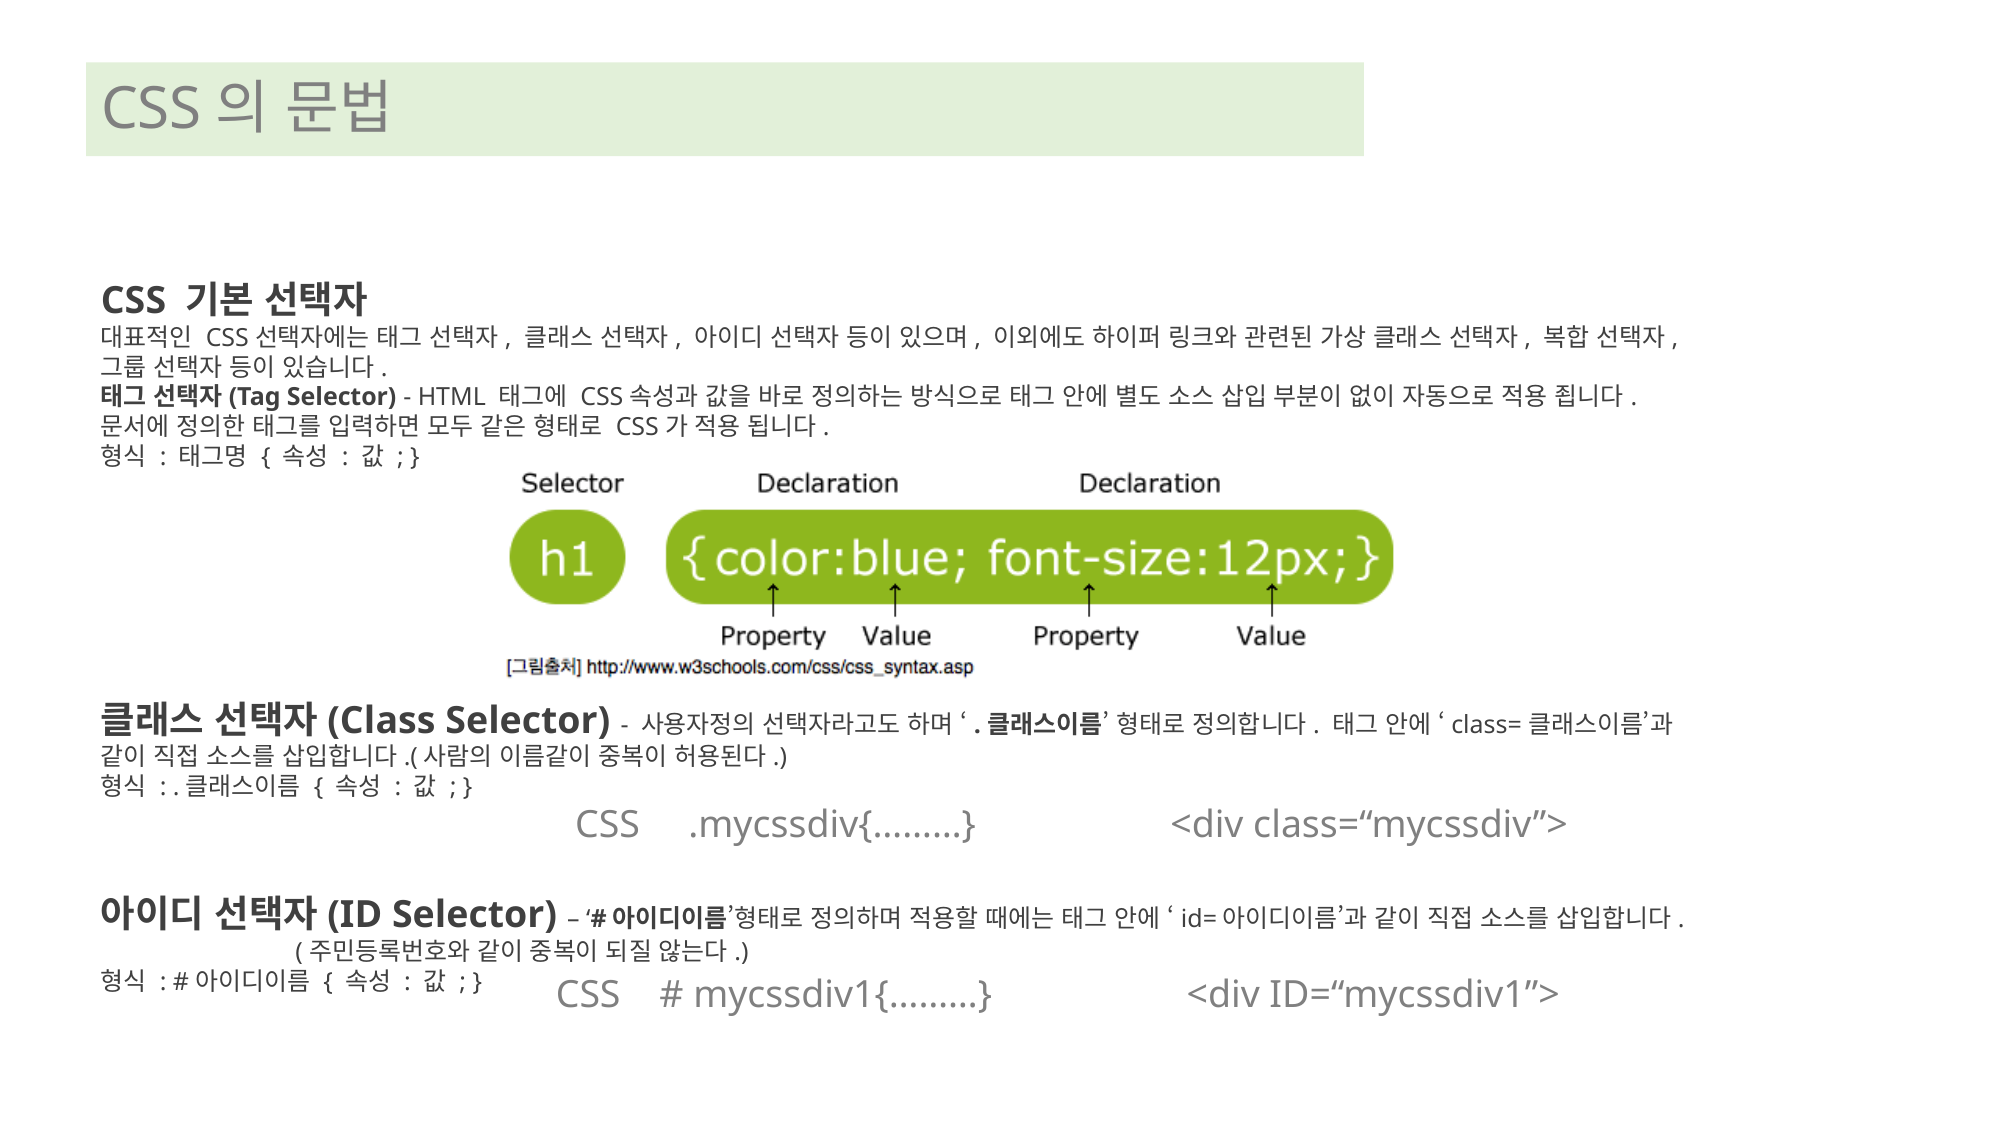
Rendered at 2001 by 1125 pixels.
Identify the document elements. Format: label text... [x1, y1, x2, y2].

text_box CSS 기본 선택자 대표적인 CSS선택자에는 태그 선택자, 클래스 선택자, 아이디 선택자 등이 있으며, 이외에도 하이퍼 링크와 관련된 가상 클래스 선택자, 복합 선택자, 그룹 선택자 등이 있습니다. 태그 선택자(Tag Selector) - HTML 태그에 CSS속성과 값을 바로 정의하는 방식으로 태그 안에 별도 소스 삽입 부분이 없이 자동으로 적용 죕니다. 문서에 정의한 태그를 입력하면 모두 같은 형태로 CSS가 적용 됩니다. 형식 : 태그명 { 속성 : 값 ; } 클래스 선택자(Class Selector) - 사용자정의 선택자라고도 하며 ‘.클래스이름’ 형태로 정의합니다. 태그 안에 ‘class=클래스이름’과 같이 직접 소스를 삽입합니다.(사람의 이름같이 중복이 허용된다.) 형식 : .클래스이름 { 속성 : 값 ; } 아이디 선택자(ID Selector) – ‘#아이디이름’형태로 정의하며 적용할 때에는 태그 안에 ‘id=아이디이름’과 같이 직접 소스를 삽입합니다. (주민등록번호와 같이 중복이 되질 않는다.) 형식 : #아이디이름 { 속성 : 값 ; } [86, 268, 1711, 1048]
text_box CSS .mycssdiv{………} <div class=“mycssdiv”> [560, 792, 1585, 853]
title CSS의 문법 [86, 62, 1364, 157]
text_box CSS # mycssdiv1{………} <div ID=“mycssdiv1”> [541, 962, 1577, 1023]
picture [499, 455, 1417, 691]
